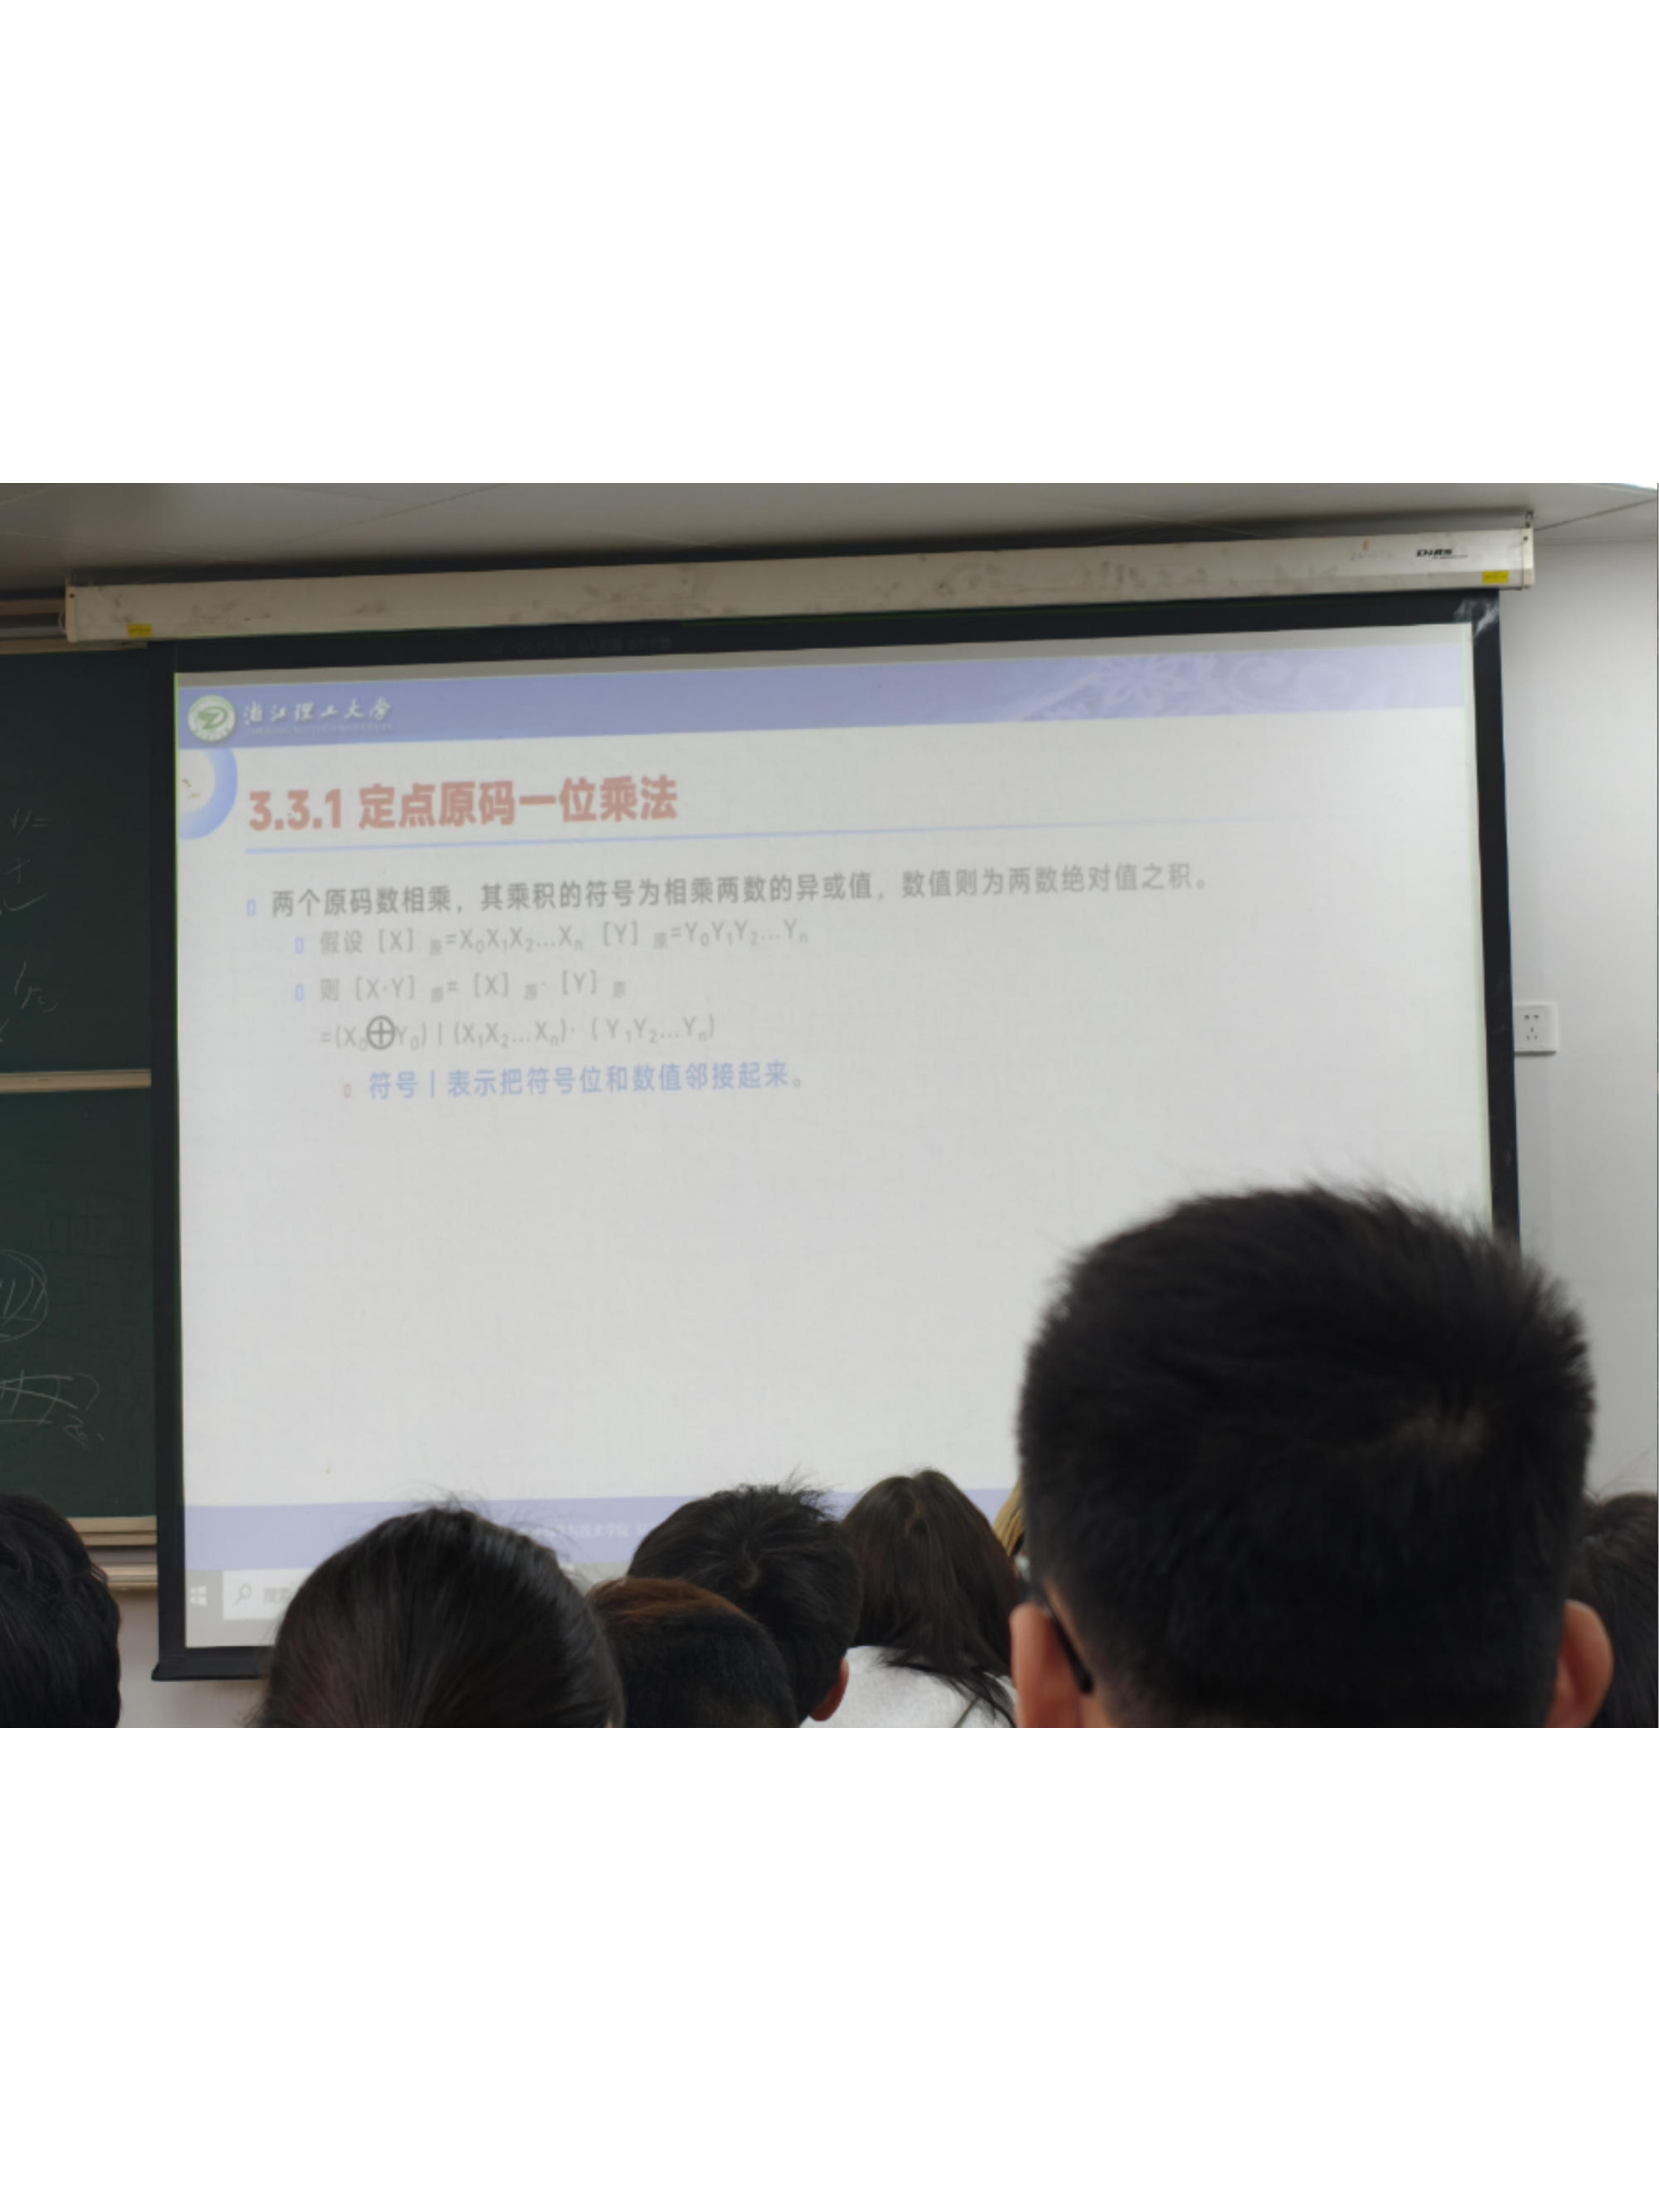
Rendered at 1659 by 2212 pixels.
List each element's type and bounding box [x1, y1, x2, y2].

picture [0, 483, 1658, 1728]
